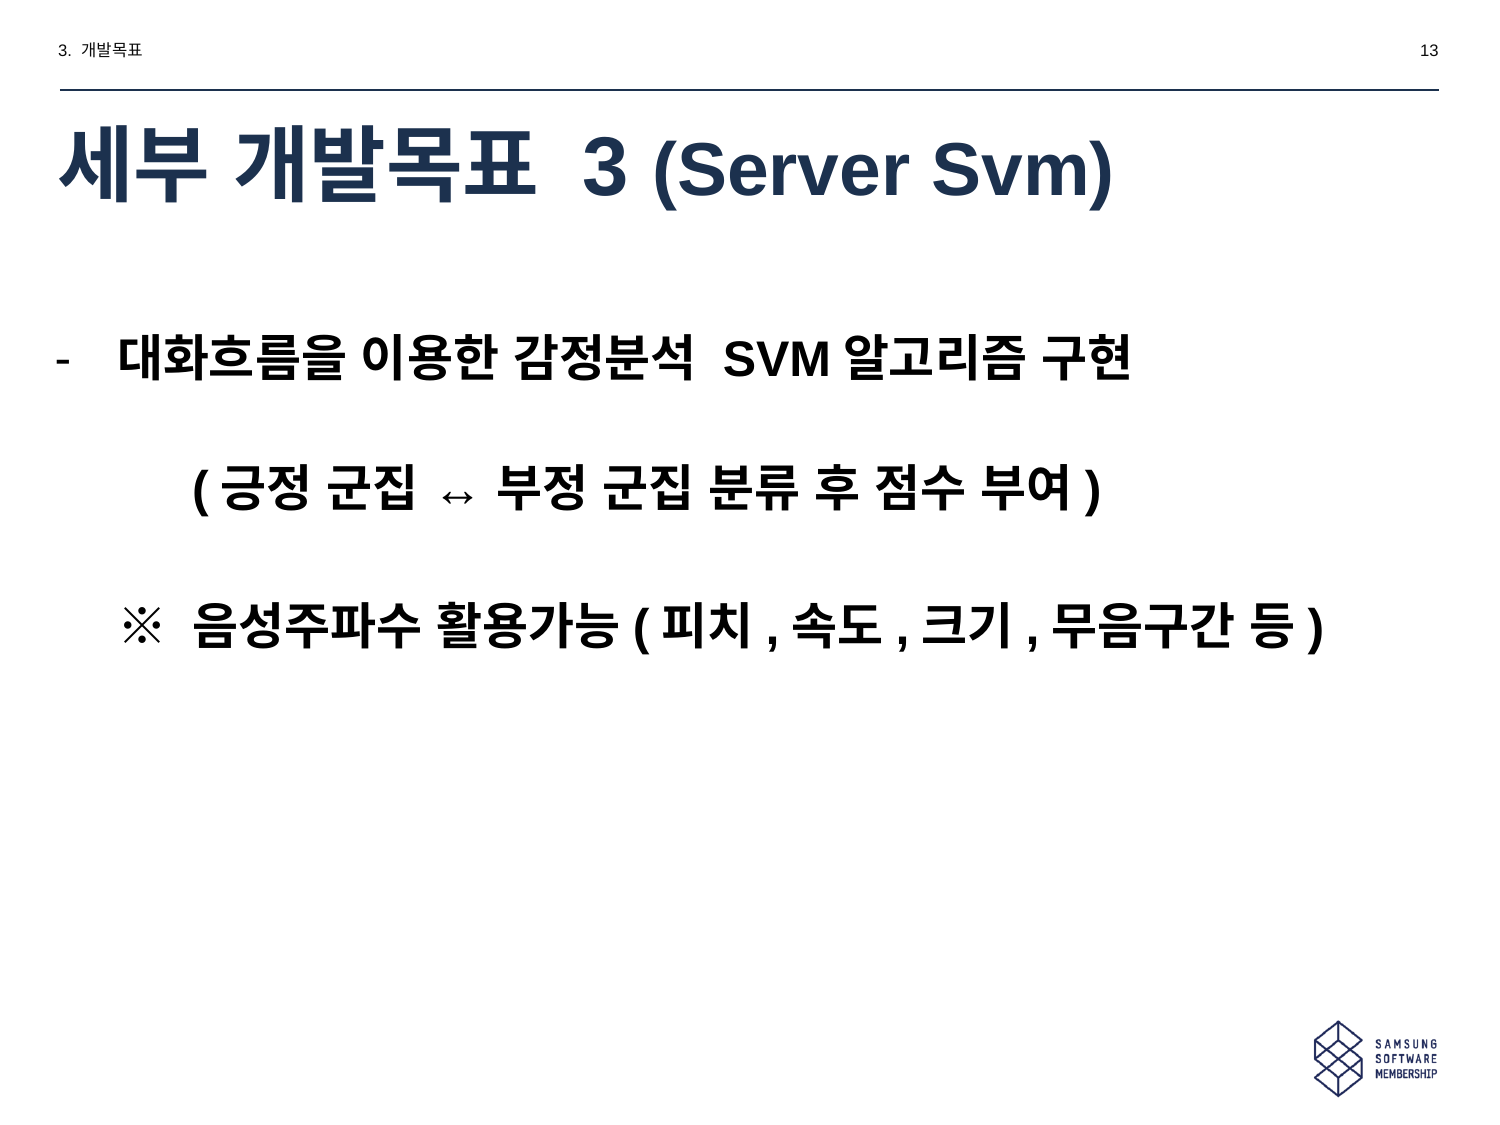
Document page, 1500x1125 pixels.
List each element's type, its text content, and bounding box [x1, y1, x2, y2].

text_box 13 [1193, 31, 1454, 68]
text_box 대화흐름을 이용한 감정분석 SVM알고리즘 구현 (긍정 군집 ↔ 부정 군집 분류 후 점수 부여) ※ 음성주파수 활용가능(피치,속도,크기,무음구간 등) [26, 326, 1473, 776]
text_box 3. 개발목표 [43, 31, 304, 68]
title 세부 개발목표 3 (Server Svm) [42, 114, 1190, 211]
picture [1306, 1012, 1446, 1107]
